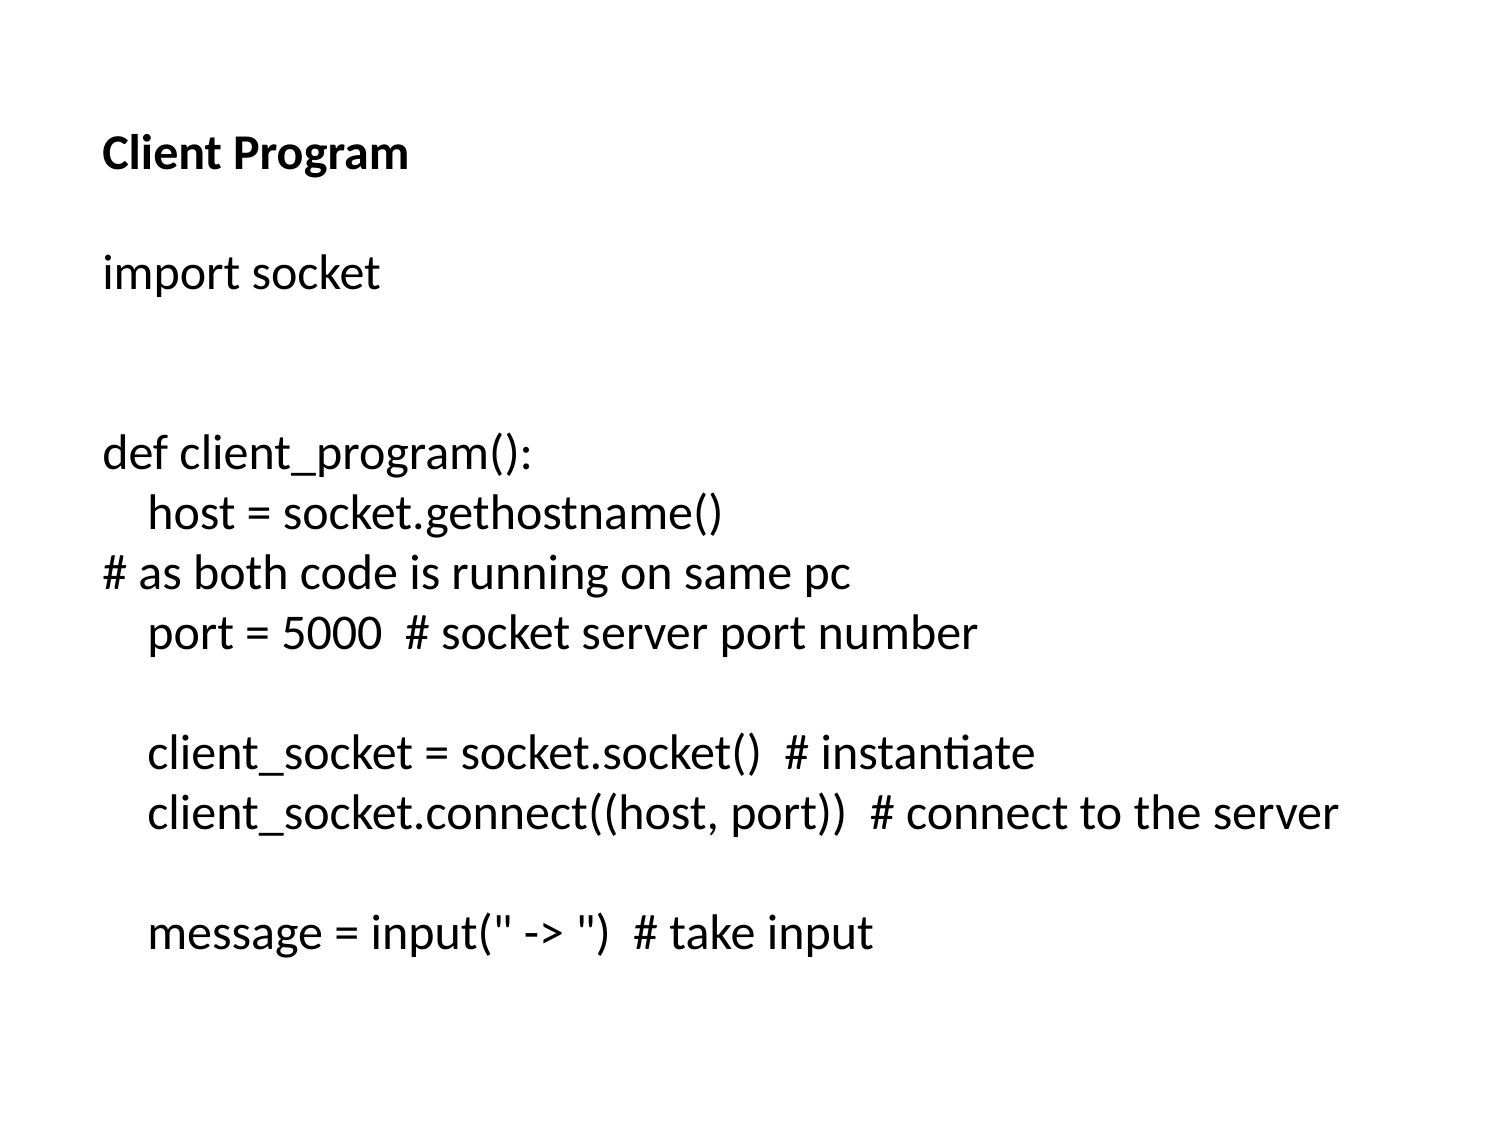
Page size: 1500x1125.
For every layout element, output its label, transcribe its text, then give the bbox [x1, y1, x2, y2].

text_box Client Program import socket def client_program(): host = socket.gethostname() # as both code is running on same pc port = 5000 # socket server port number client_socket = socket.socket() # instantiate client_socket.connect((host, port)) # connect to the server message = input(" -> ") # take input [87, 112, 1400, 1028]
